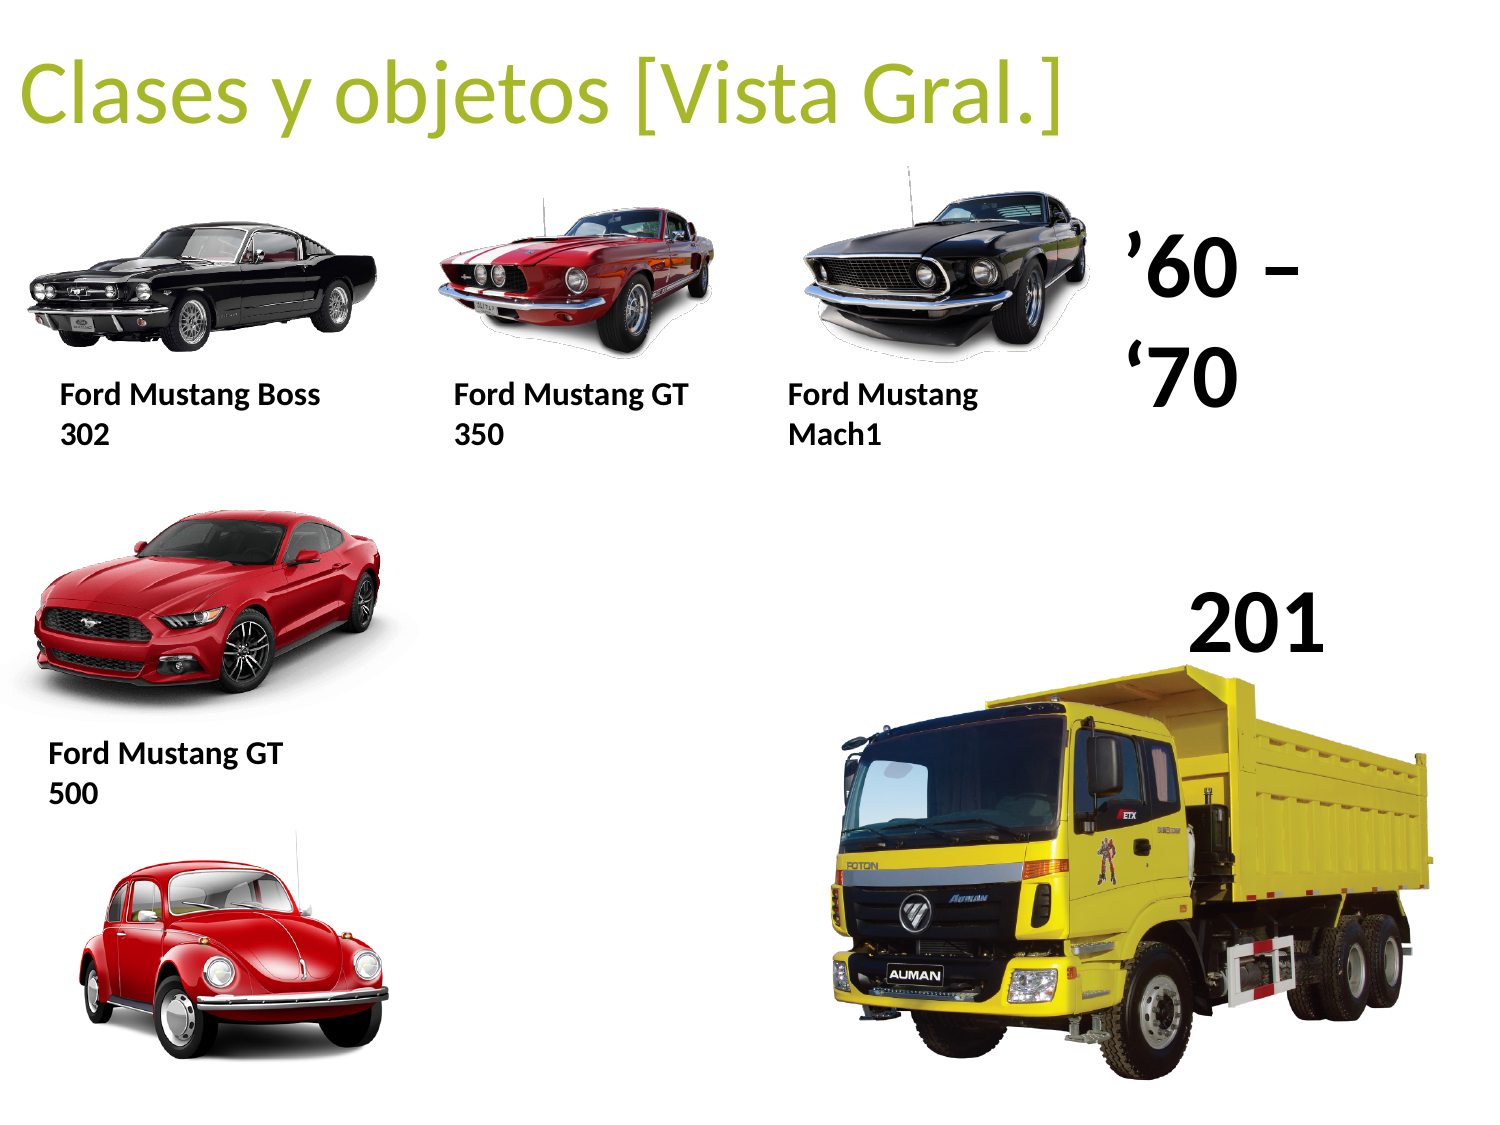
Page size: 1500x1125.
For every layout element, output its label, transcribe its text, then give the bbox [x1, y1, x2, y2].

picture [802, 604, 1454, 1125]
text_box ’60 – ‘70 [1107, 198, 1453, 434]
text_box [772, 165, 1090, 421]
text_box 2017 [1172, 553, 1387, 603]
picture [79, 791, 389, 1102]
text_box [438, 198, 755, 421]
title Clases y objetos [Vista Gral.] [4, 0, 1280, 188]
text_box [0, 509, 421, 780]
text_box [27, 221, 392, 421]
